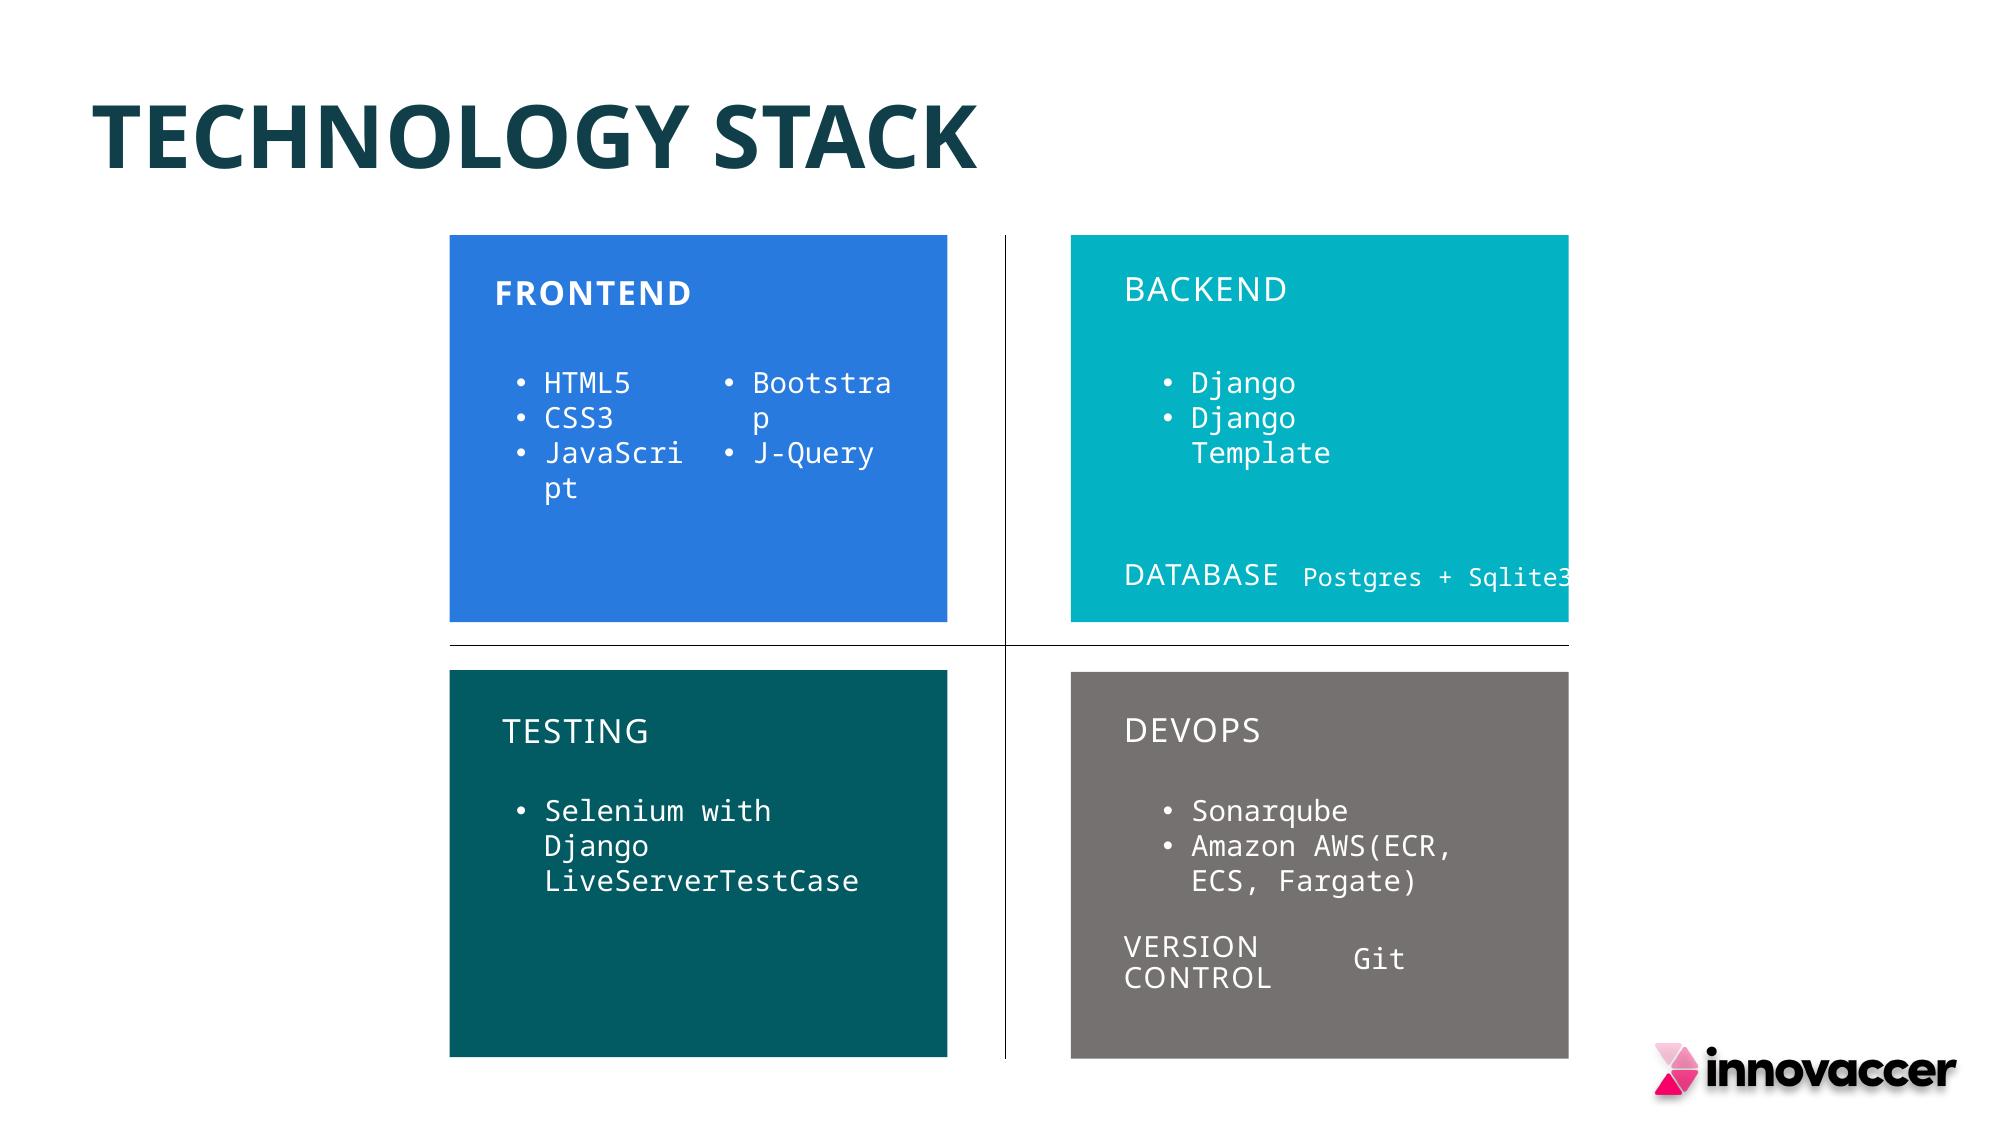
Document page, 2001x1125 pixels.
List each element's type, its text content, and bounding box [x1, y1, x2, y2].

text_box Sonarqube Amazon AWS(ECR, ECS, Fargate) [1148, 785, 1551, 905]
text_box Django Django Template [1148, 357, 1429, 477]
text_box [1070, 671, 1570, 1060]
picture [1655, 1043, 1957, 1095]
text_box Version control [1108, 924, 1389, 995]
text_box [1070, 234, 1570, 623]
text_box HTML5 CSS3 JavaScript [501, 357, 712, 512]
text_box Git [1338, 933, 1619, 983]
text_box Postgres + Sqlite3 [1288, 553, 1606, 599]
text_box Selenium with Django LiveServerTestCase [501, 785, 892, 905]
text_box [448, 234, 948, 623]
text_box [448, 669, 948, 1058]
text_box FRONTEND [479, 264, 760, 335]
text_box database [1108, 552, 1389, 623]
text_box Testing [487, 706, 768, 777]
text_box Backend [1108, 264, 1389, 335]
text_box TECHNOLOGY STACK [76, 87, 1109, 200]
text_box Bootstrap J-Query [709, 357, 920, 477]
text_box devops [1108, 706, 1389, 777]
